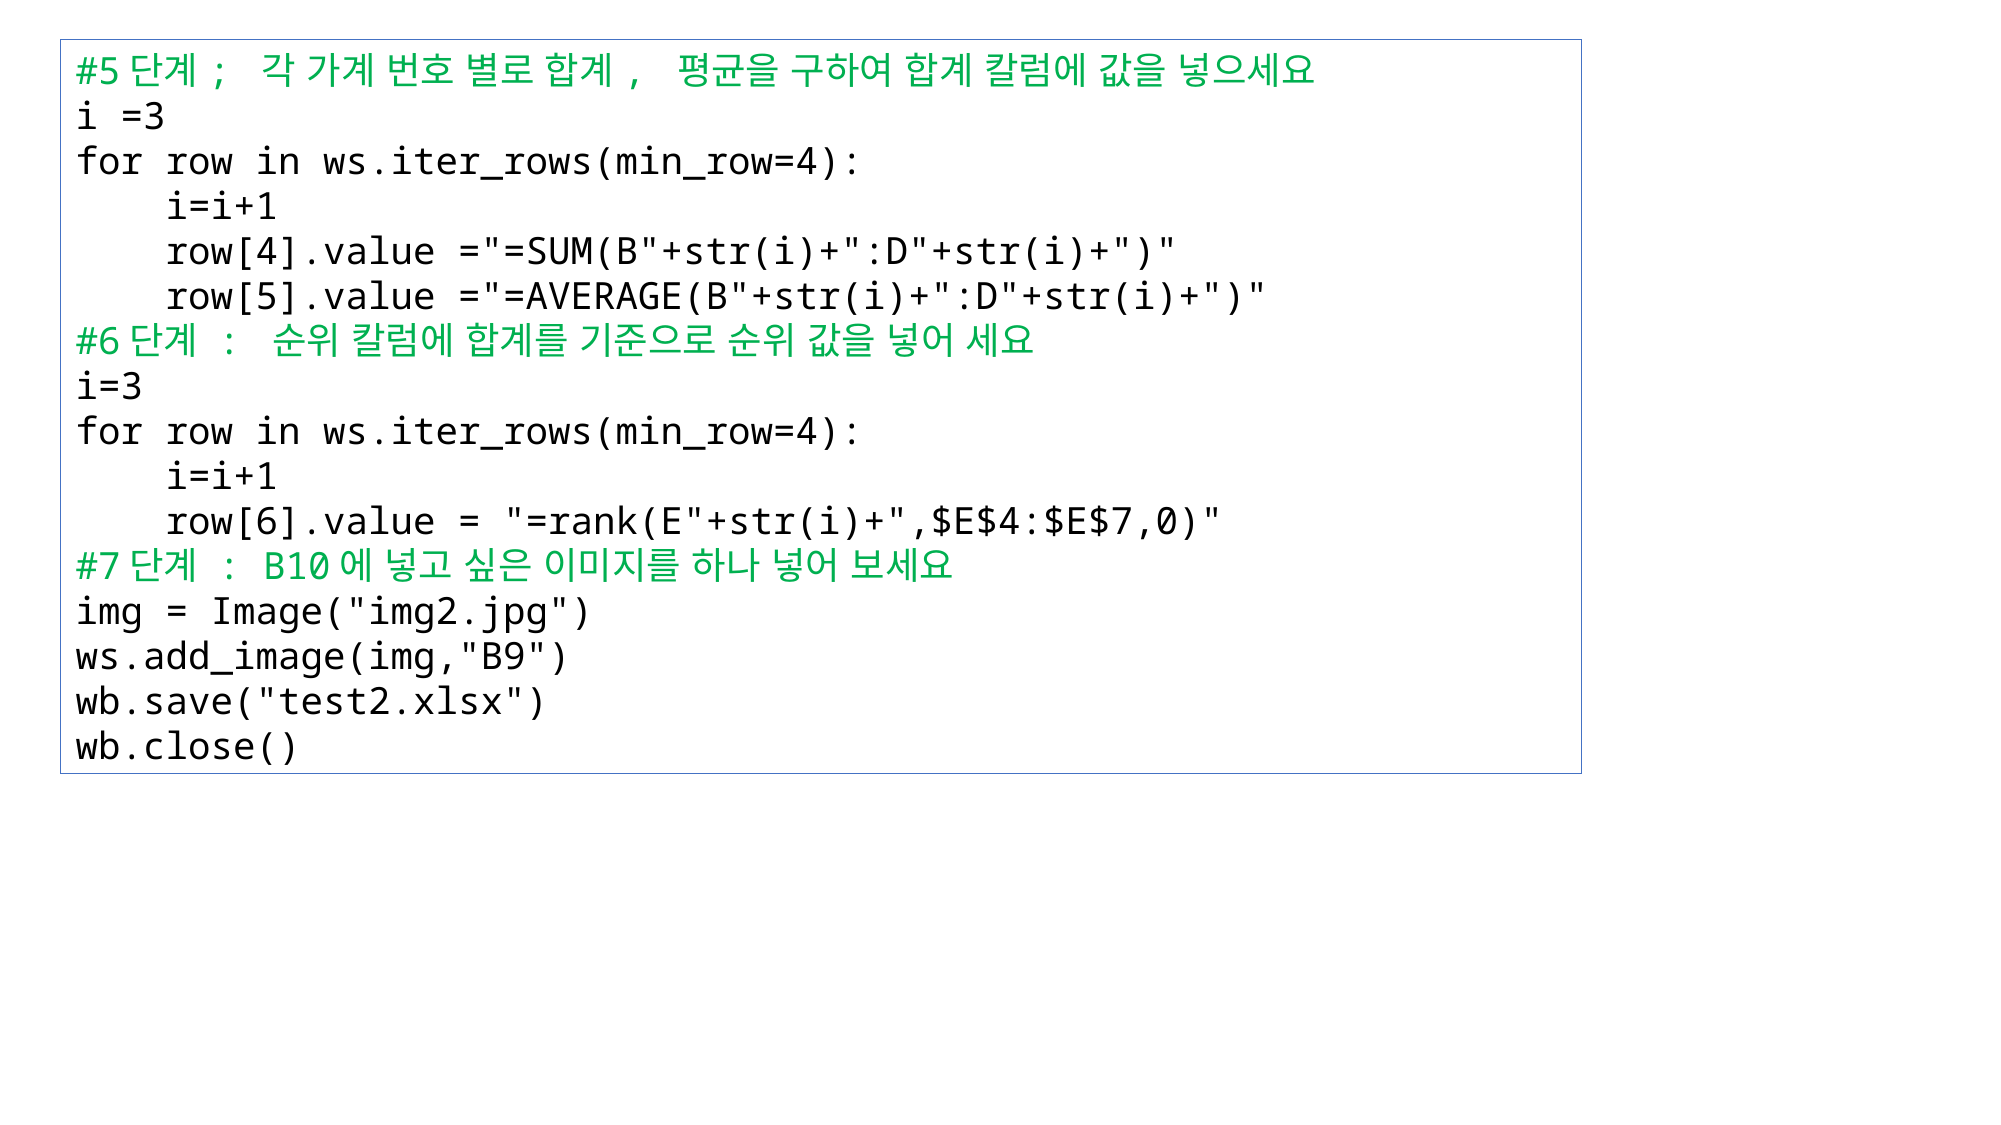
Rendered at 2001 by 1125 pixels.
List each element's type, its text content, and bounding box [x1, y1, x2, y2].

text_box #5단계; 각 가계 번호 별로 합계, 평균을 구하여 합계 칼럼에 값을 넣으세요 i =3 for row in ws.iter_rows(min_row=4): i=i+1 row[4].value ="=SUM(B"+str(i)+":D"+str(i)+")" row[5].value ="=AVERAGE(B"+str(i)+":D"+str(i)+")" #6단계 : 순위 칼럼에 합계를 기준으로 순위 값을 넣어 세요 i=3 for row in ws.iter_rows(min_row=4): i=i+1 row[6].value = "=rank(E"+str(i)+",$E$4:$E$7,0)" #7단계 : B10에 넣고 싶은 이미지를 하나 넣어 보세요 img = Image("img2.jpg") ws.add_image(img,"B9") wb.save("test2.xlsx") wb.close() [60, 39, 1582, 774]
